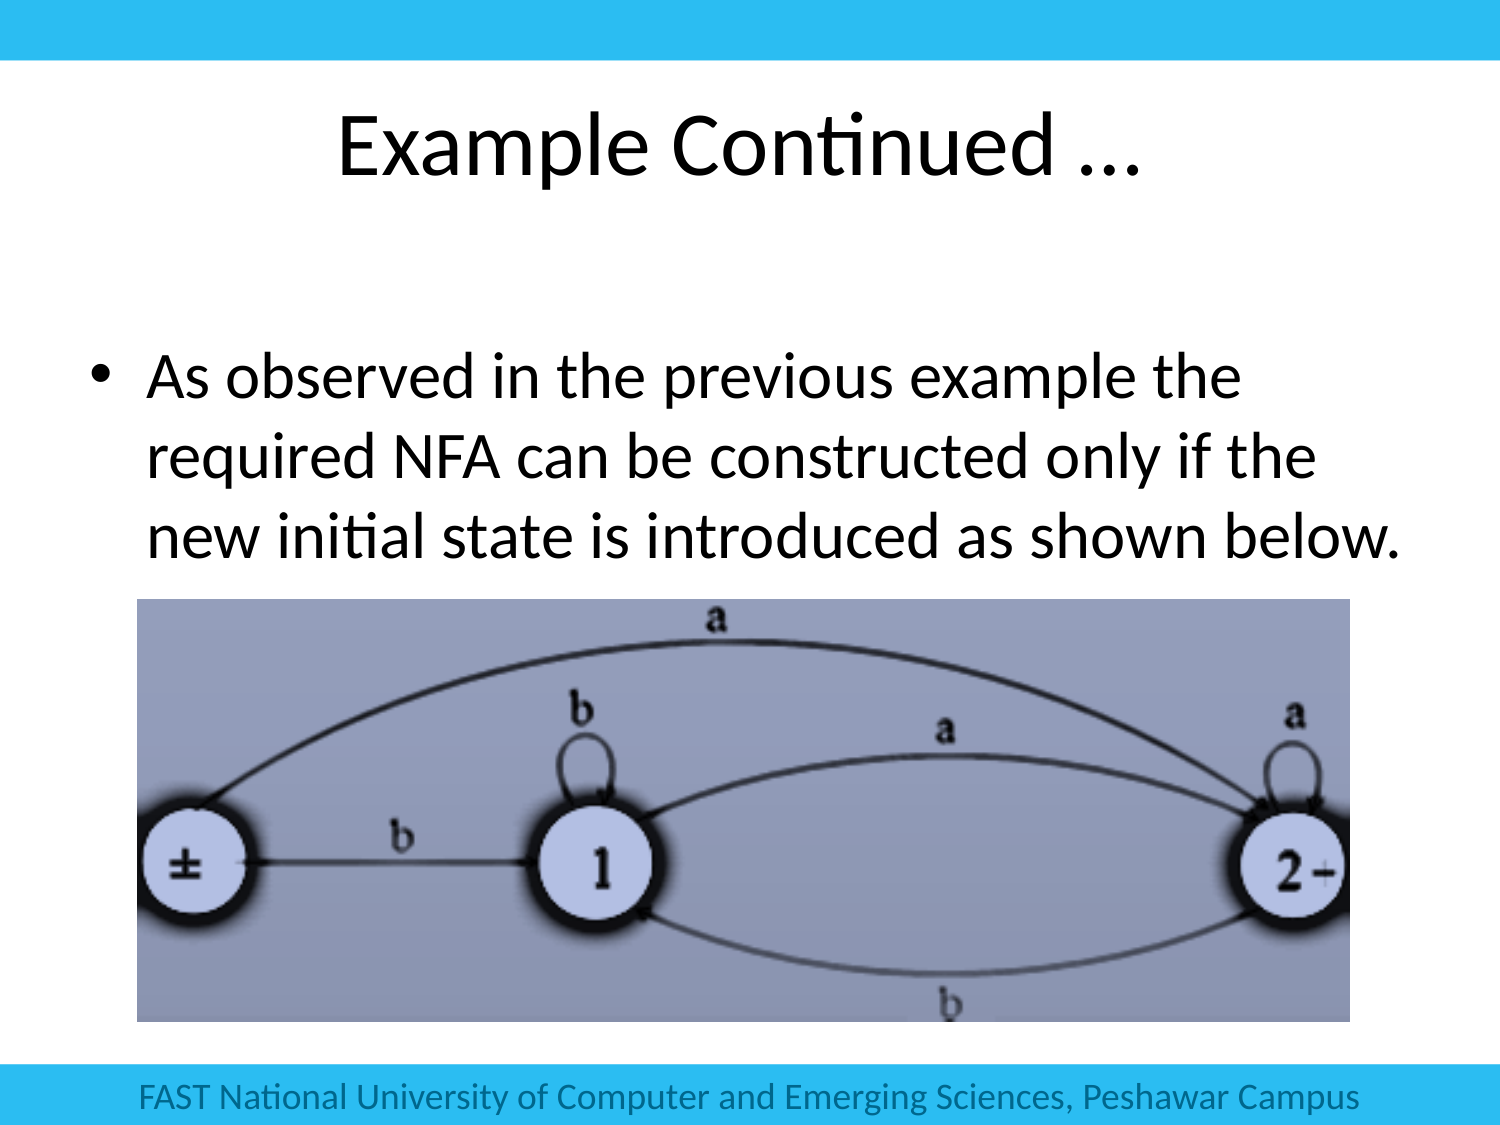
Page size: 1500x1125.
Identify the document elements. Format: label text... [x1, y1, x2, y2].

text_box As observed in the previous example the required NFA can be constructed only if the new initial state is introduced as shown below. [75, 324, 1425, 600]
picture [137, 599, 1351, 1023]
text_box Example Continued … [75, 61, 1425, 233]
text_box [0, 0, 1500, 61]
text_box [0, 1064, 1500, 1125]
